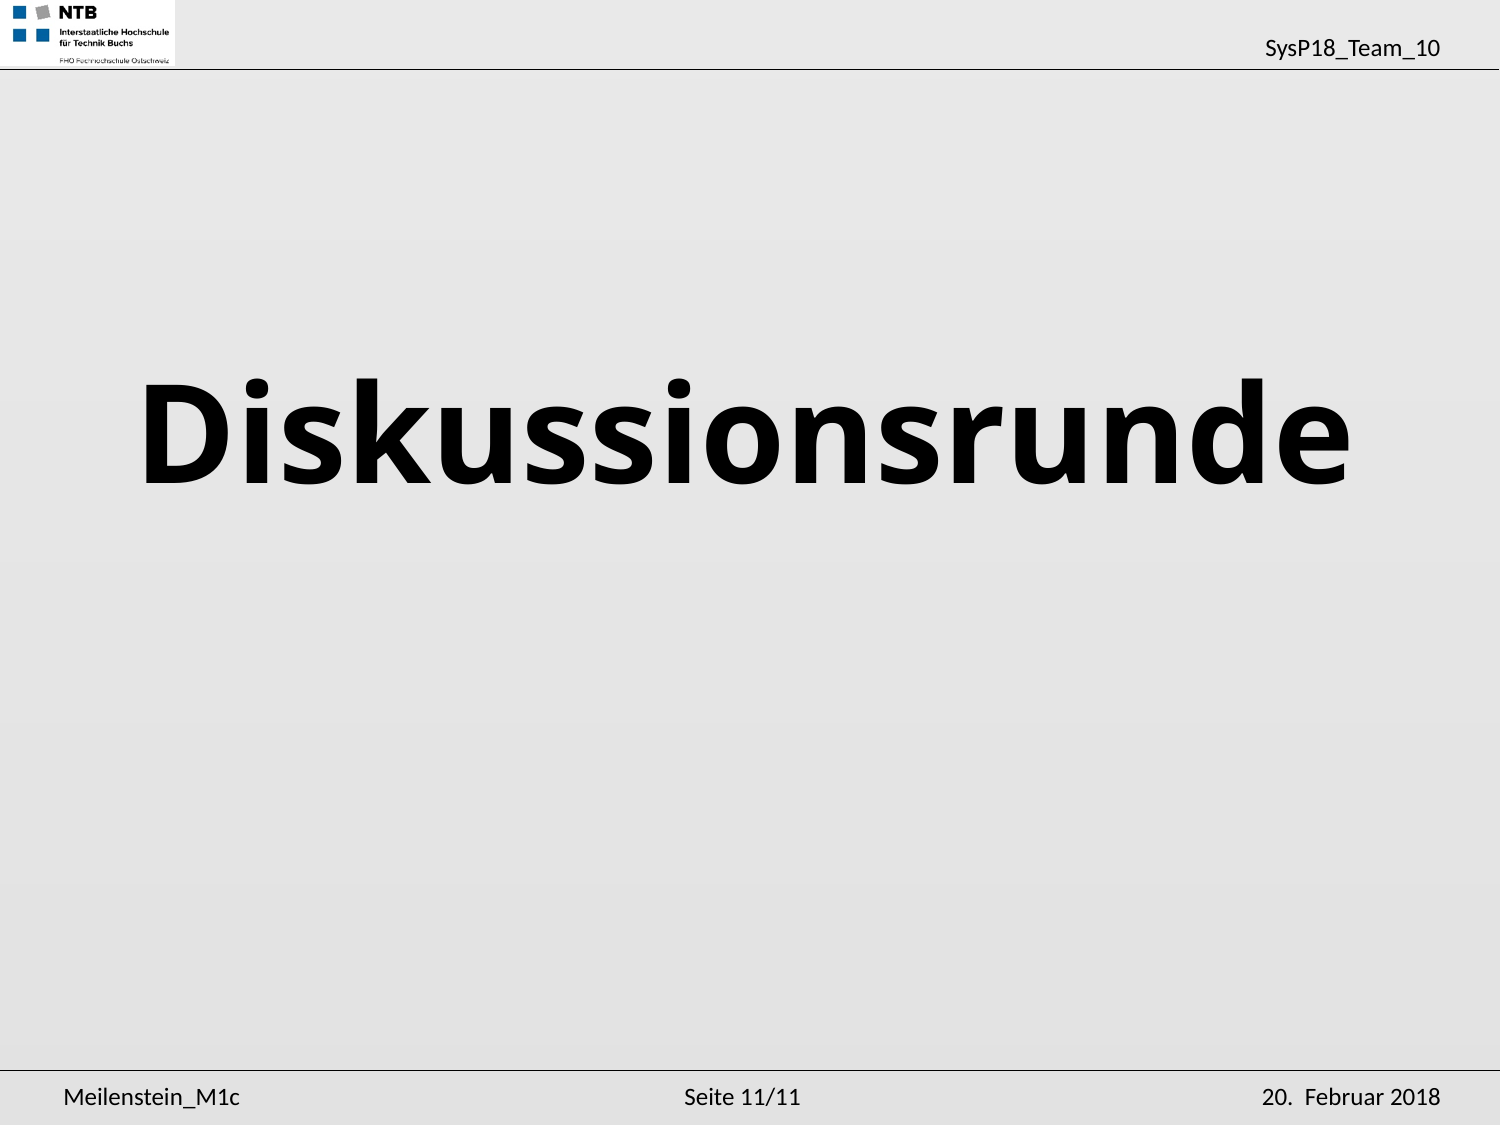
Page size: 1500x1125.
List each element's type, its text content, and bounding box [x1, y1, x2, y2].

text_box 20. Februar 2018 [1246, 1073, 1457, 1118]
text_box Meilenstein_M1c [48, 1073, 256, 1118]
title Diskussionsrunde [0, 338, 1496, 525]
text_box SysP18_Team_10 [1250, 23, 1456, 69]
text_box Seite 11/11 [595, 1073, 891, 1118]
picture [0, 0, 175, 68]
